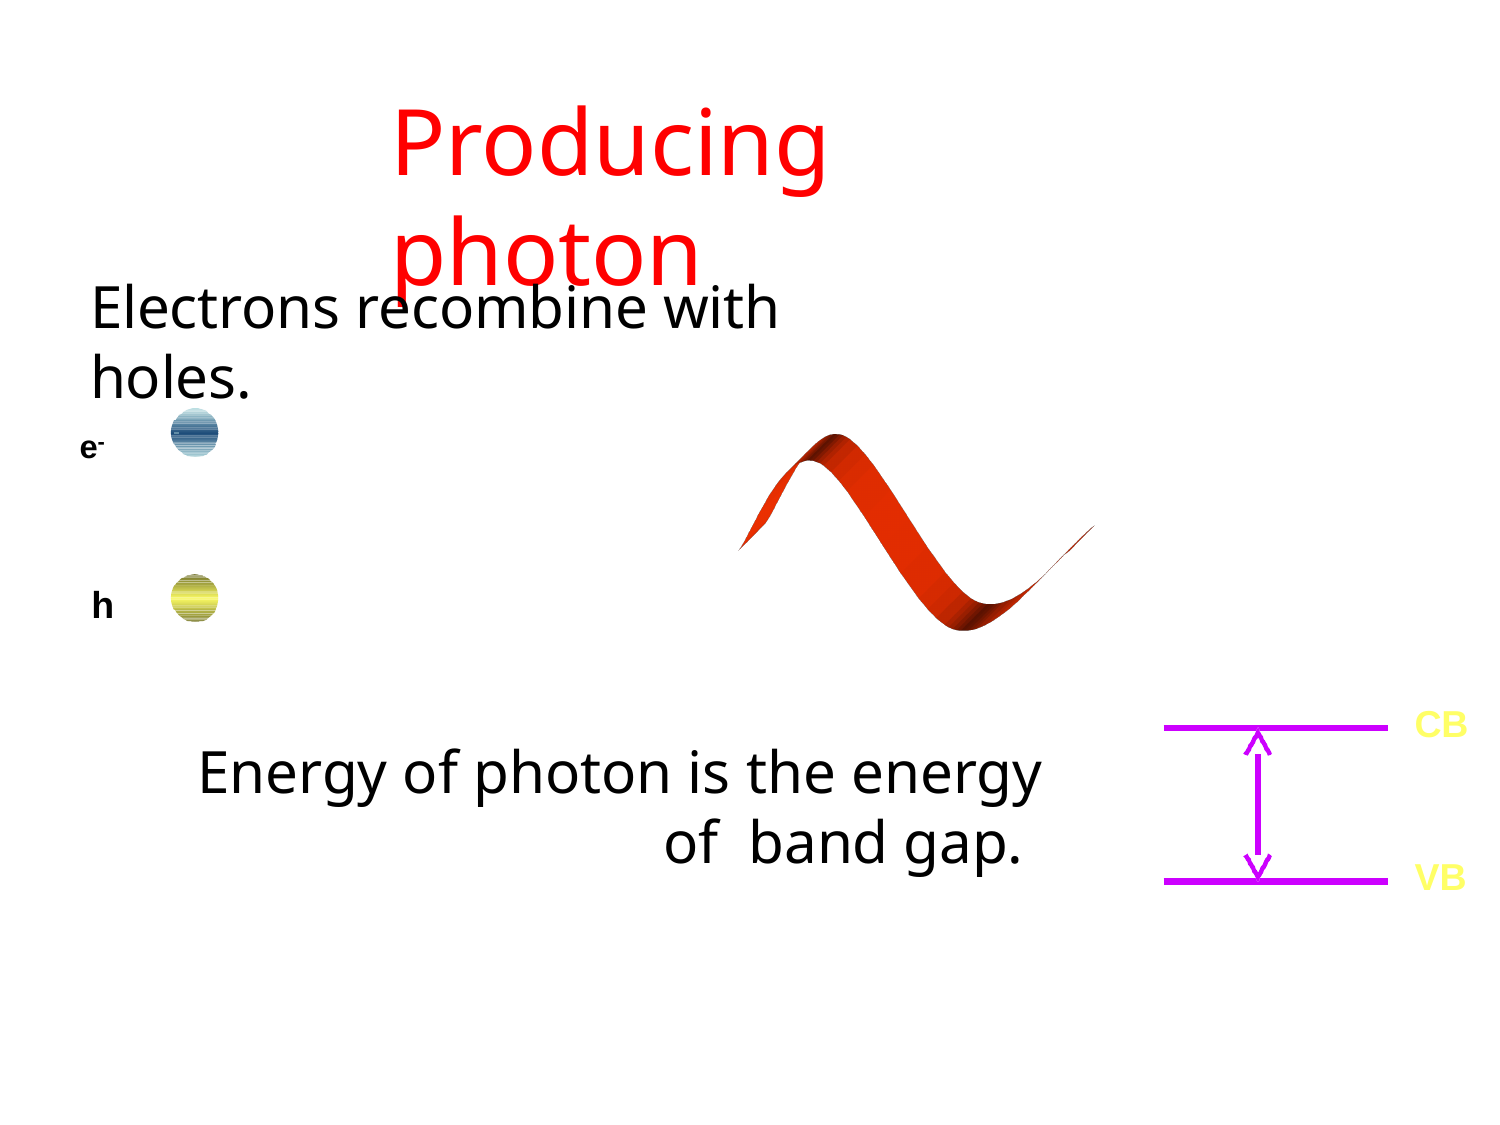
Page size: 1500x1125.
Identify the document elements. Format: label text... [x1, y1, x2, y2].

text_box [170, 408, 219, 457]
title Producing photon [388, 81, 1112, 304]
text_box CB [1412, 697, 1471, 745]
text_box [1163, 724, 1389, 885]
picture [737, 422, 1096, 644]
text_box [170, 573, 219, 622]
text_box h [89, 578, 117, 626]
text_box Electrons recombine with holes. [87, 267, 916, 410]
text_box Energy of photon is the energy of band gap. [194, 733, 1075, 876]
text_box VB [1412, 850, 1469, 898]
text_box e- [73, 391, 114, 466]
